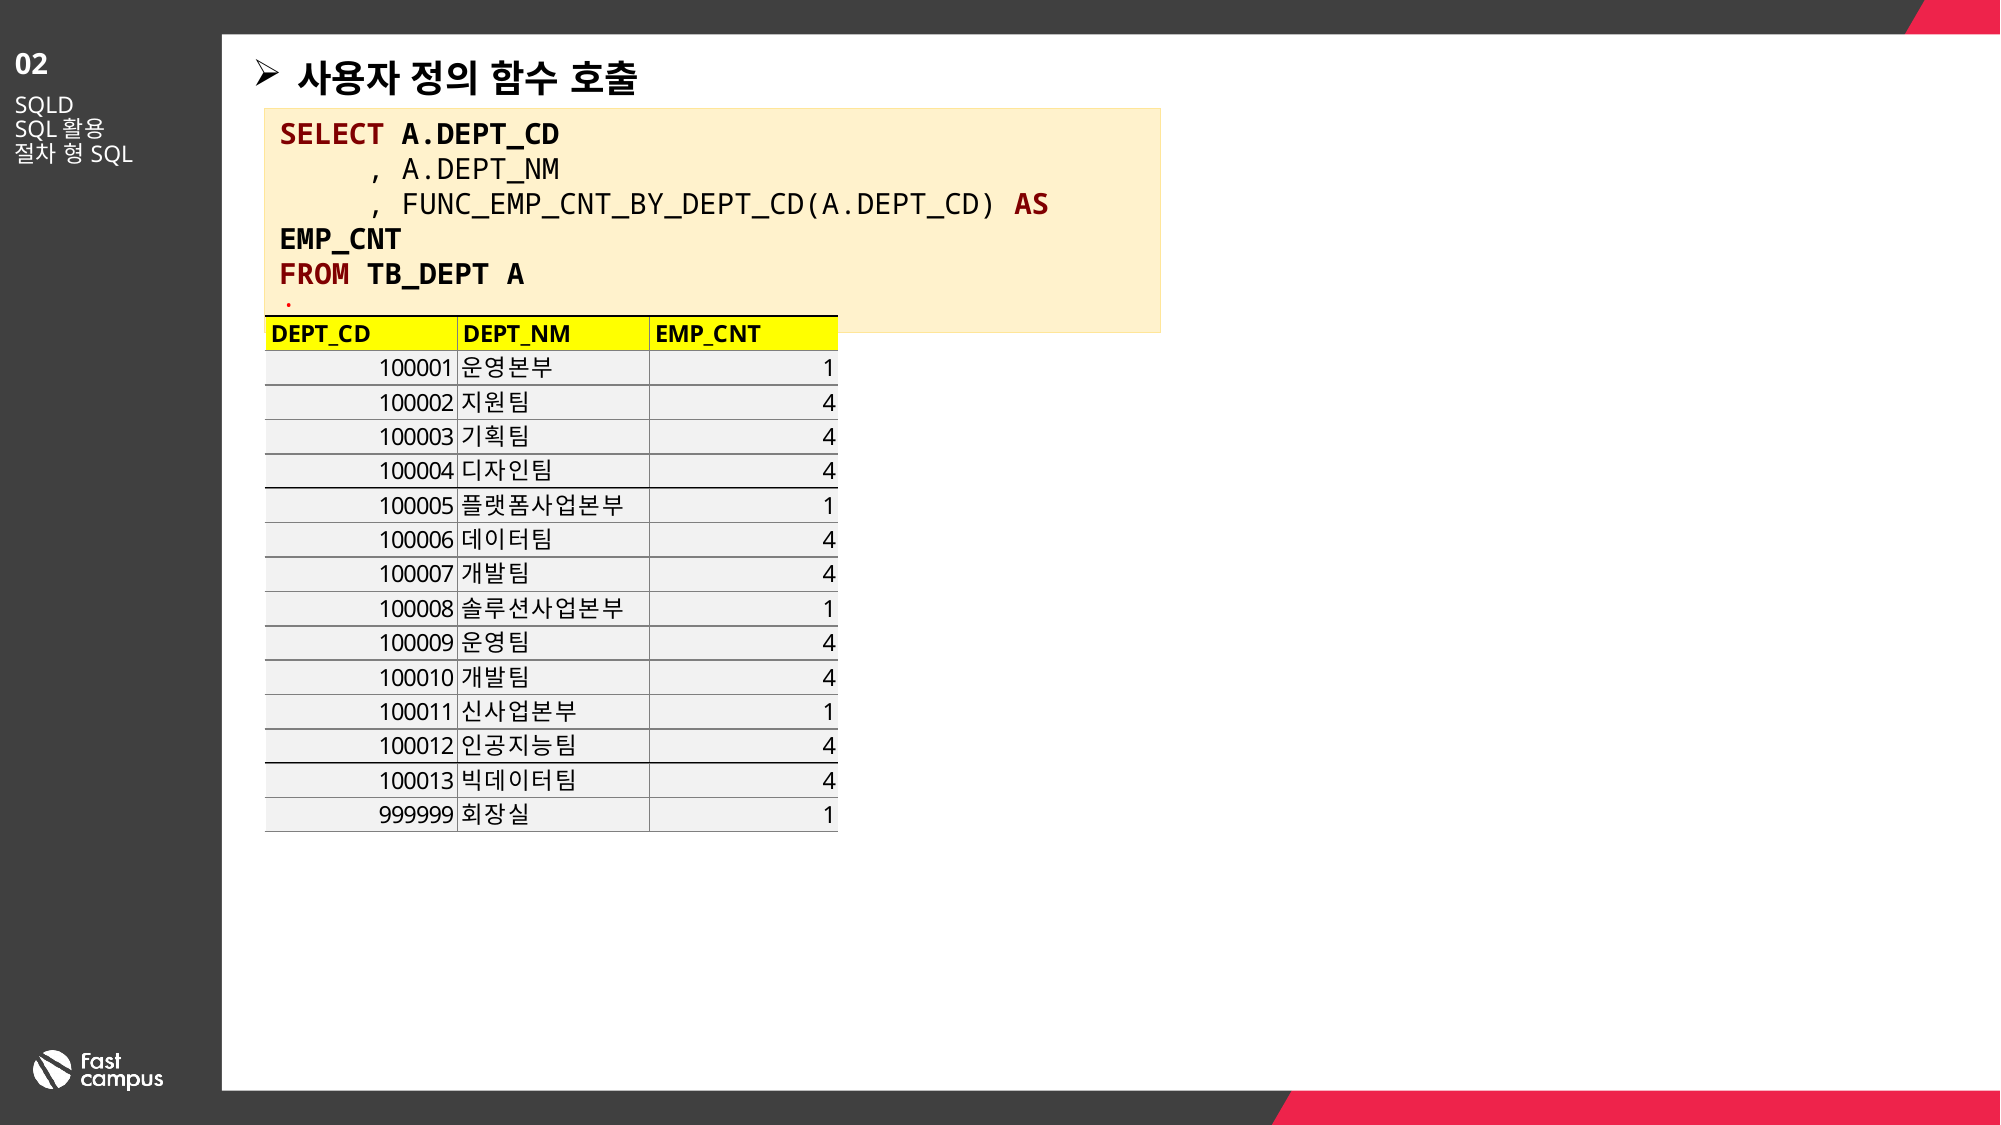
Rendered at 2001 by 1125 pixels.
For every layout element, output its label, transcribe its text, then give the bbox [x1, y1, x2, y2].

text_box SELECT A.DEPT_CD , A.DEPT_NM , FUNC_EMP_CNT_BY_DEPT_CD(A.DEPT_CD) AS EMP_CNT FROM TB_DEPT A ; [264, 108, 1161, 333]
text_box 사용자 정의 함수 호출 [237, 47, 655, 108]
list 02 [0, 41, 223, 86]
picture [264, 315, 842, 835]
picture [33, 1050, 163, 1091]
list SQLD SQL활용 절차 형SQL [0, 86, 223, 291]
